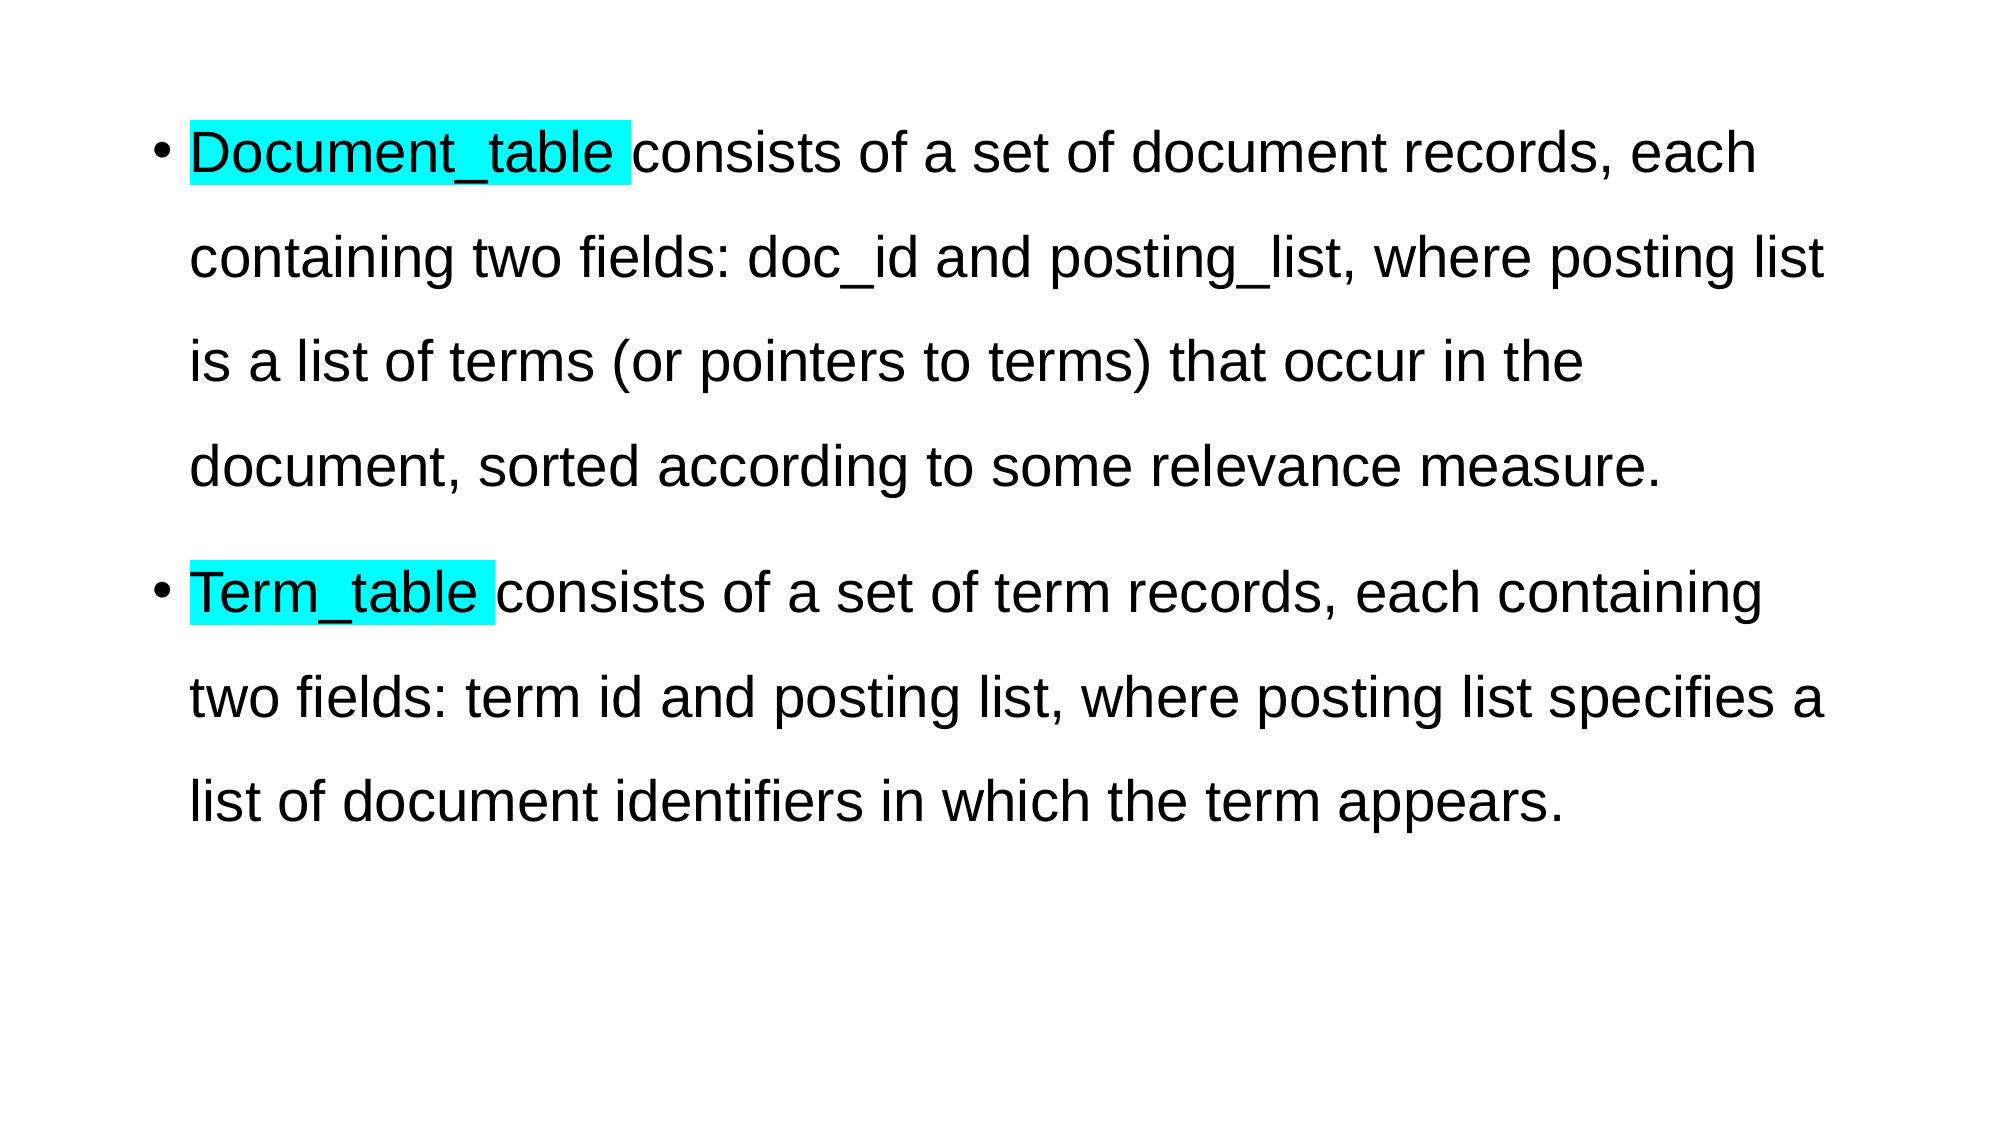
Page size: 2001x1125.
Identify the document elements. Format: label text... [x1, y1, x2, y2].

list Document_table consists of a set of document records, each containing two fields: doc_id and posting_list, where posting list is a list of terms (or pointers to terms) that occur in the document, sorted according to some relevance measure. Term_table consists of a set of term records, each containing two fields: term id and posting list, where posting list specifies a list of document identifiers in which the term appears. [137, 71, 1863, 1014]
